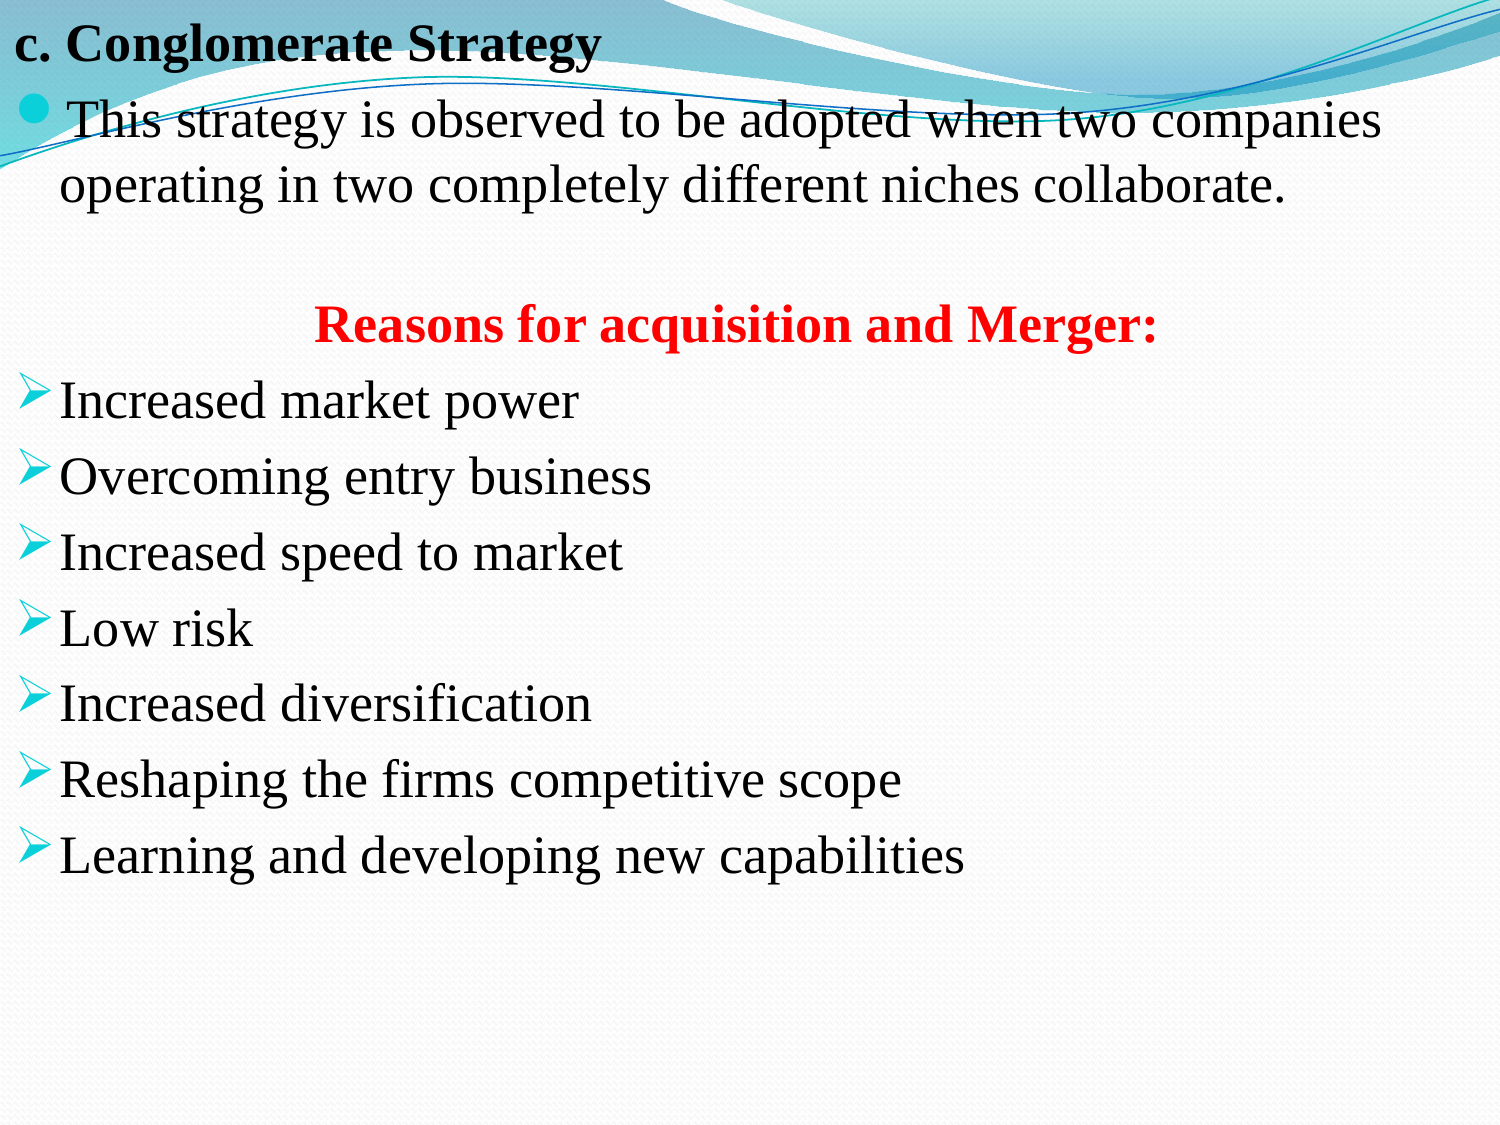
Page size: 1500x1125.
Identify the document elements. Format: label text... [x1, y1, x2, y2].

list c. Conglomerate Strategy This strategy is observed to be adopted when two companies operating in two completely different niches collaborate. Reasons for acquisition and Merger: Increased market power Overcoming entry business Increased speed to market Low risk Increased diversification Reshaping the firms competitive scope Learning and developing new capabilities [0, 0, 1500, 1125]
